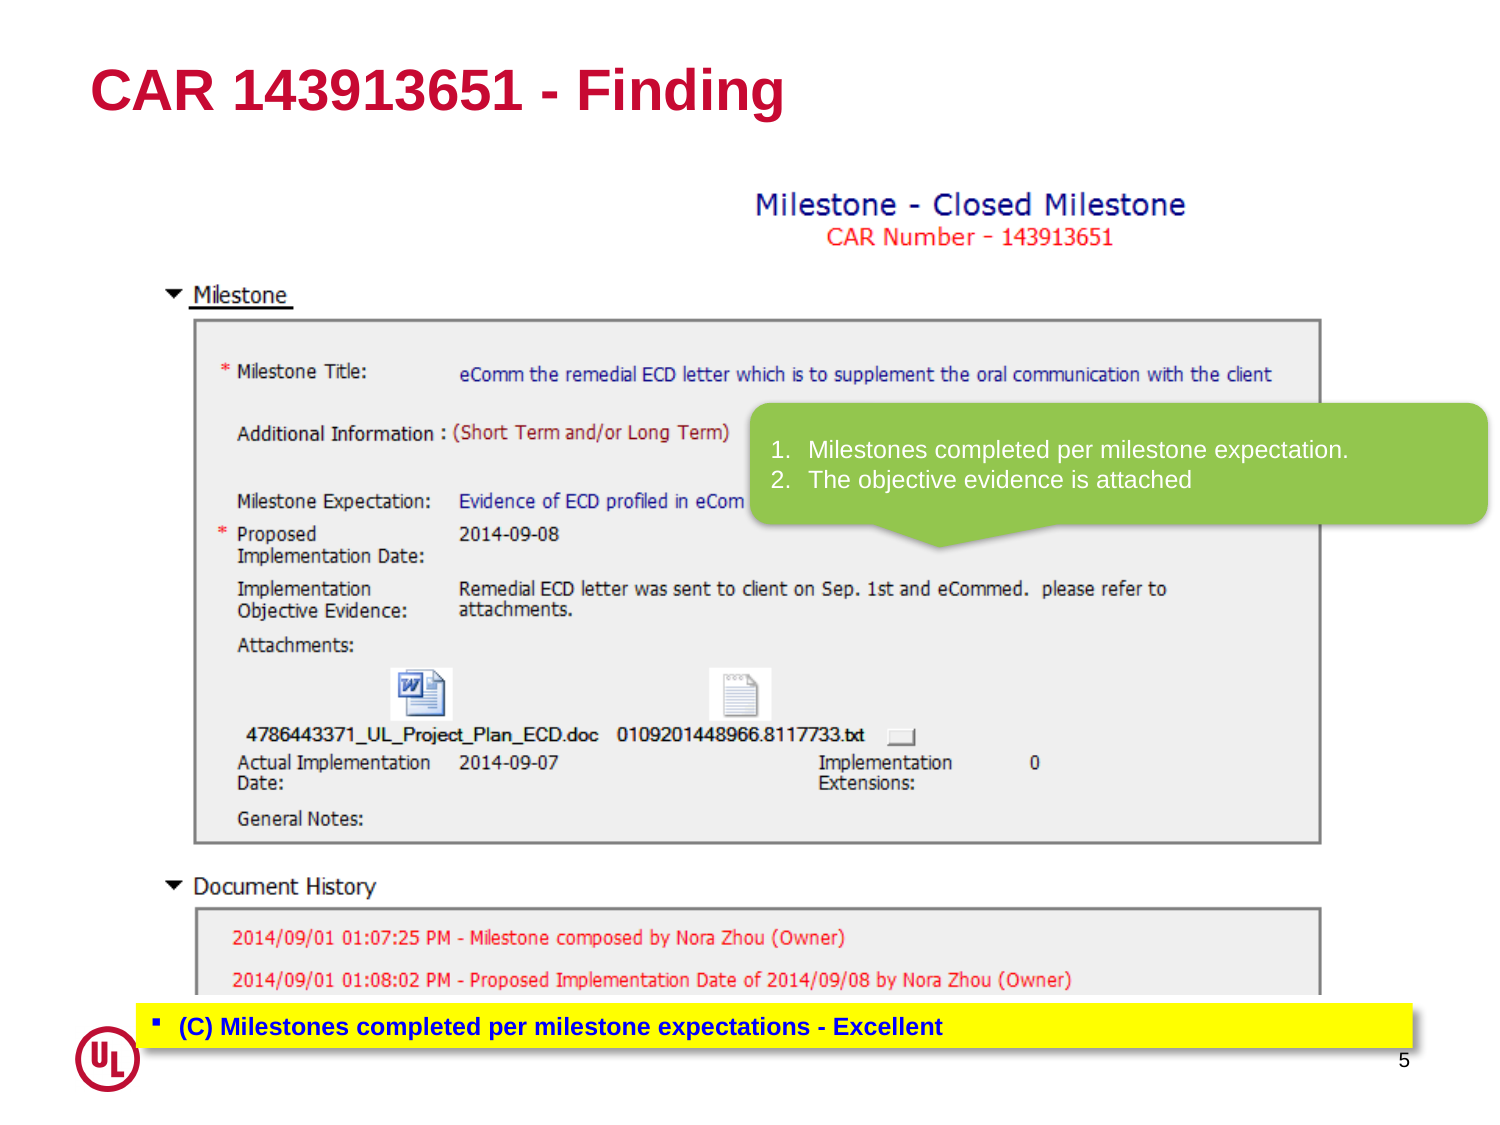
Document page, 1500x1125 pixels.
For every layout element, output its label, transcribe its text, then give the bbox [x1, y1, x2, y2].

picture [75, 1026, 140, 1092]
slide_number 5 [1319, 1058, 1425, 1090]
title CAR 143913651 - Finding [74, 44, 1426, 233]
text_box (C) Milestones completed per milestone expectations - Excellent [135, 1003, 1413, 1048]
text_box Milestones completed per milestone expectation. The objective evidence is attached [1365, 399, 1492, 528]
picture [138, 172, 1362, 995]
